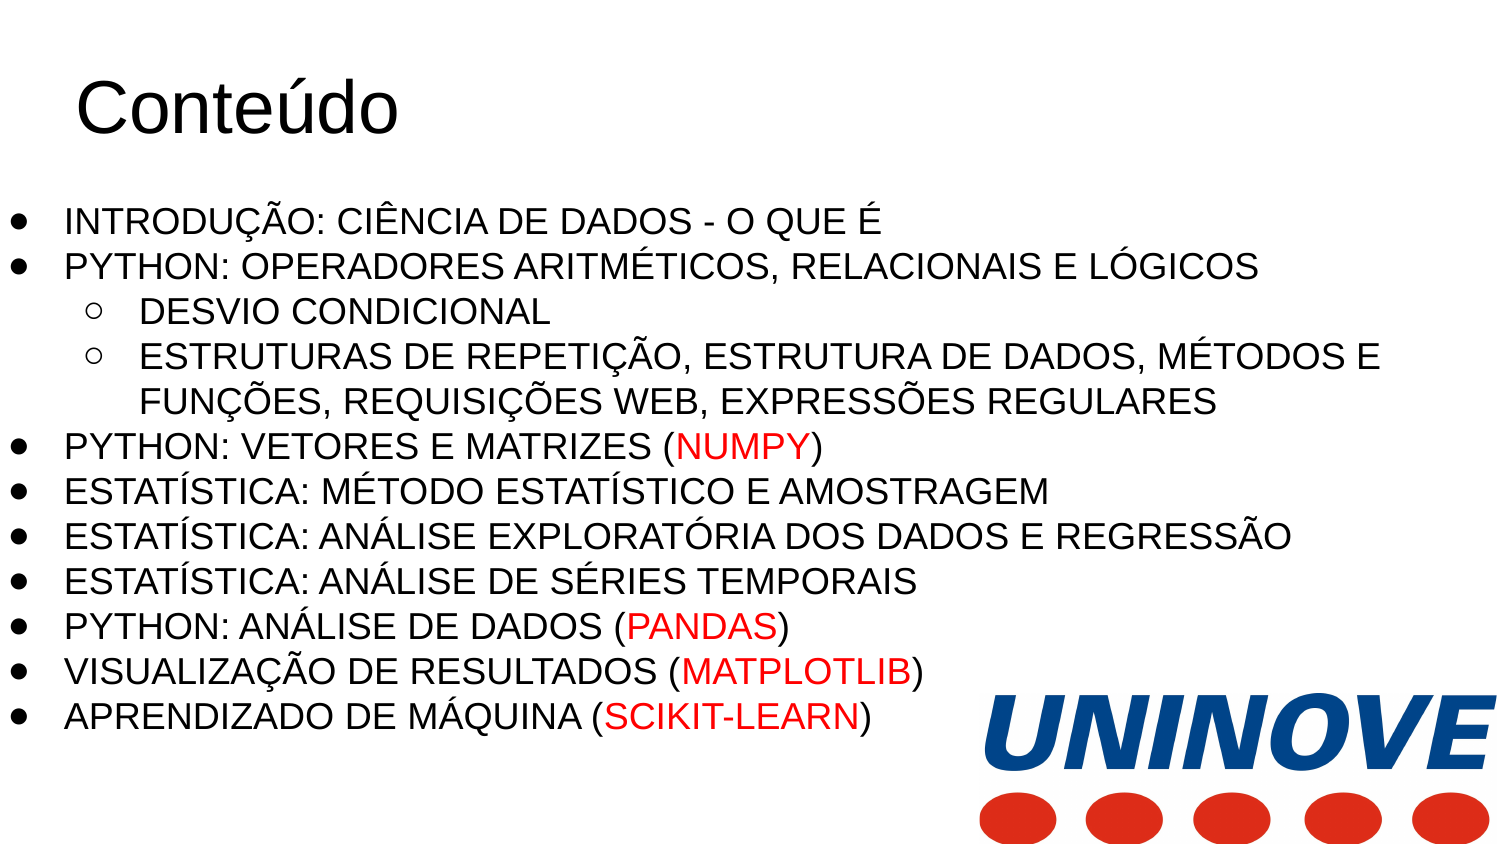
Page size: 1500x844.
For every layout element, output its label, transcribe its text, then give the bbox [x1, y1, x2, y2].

list INTRODUÇÃO: CIÊNCIA DE DADOS - O QUE É PYTHON: OPERADORES ARITMÉTICOS, RELACIONAIS E LÓGICOS DESVIO CONDICIONAL ESTRUTURAS DE REPETIÇÃO, ESTRUTURA DE DADOS, MÉTODOS E FUNÇÕES, REQUISIÇÕES WEB, EXPRESSÕES REGULARES PYTHON: VETORES E MATRIZES (NUMPY) ESTATÍSTICA: MÉTODO ESTATÍSTICO E AMOSTRAGEM ESTATÍSTICA: ANÁLISE EXPLORATÓRIA DOS DADOS E REGRESSÃO ESTATÍSTICA: ANÁLISE DE SÉRIES TEMPORAIS PYTHON: ANÁLISE DE DADOS (PANDAS) VISUALIZAÇÃO DE RESULTADOS (MATPLOTLIB) APRENDIZADO DE MÁQUINA (SCIKIT-LEARN) [0, 197, 1489, 687]
picture [979, 693, 1497, 844]
title Conteúdo [75, 33, 1425, 175]
